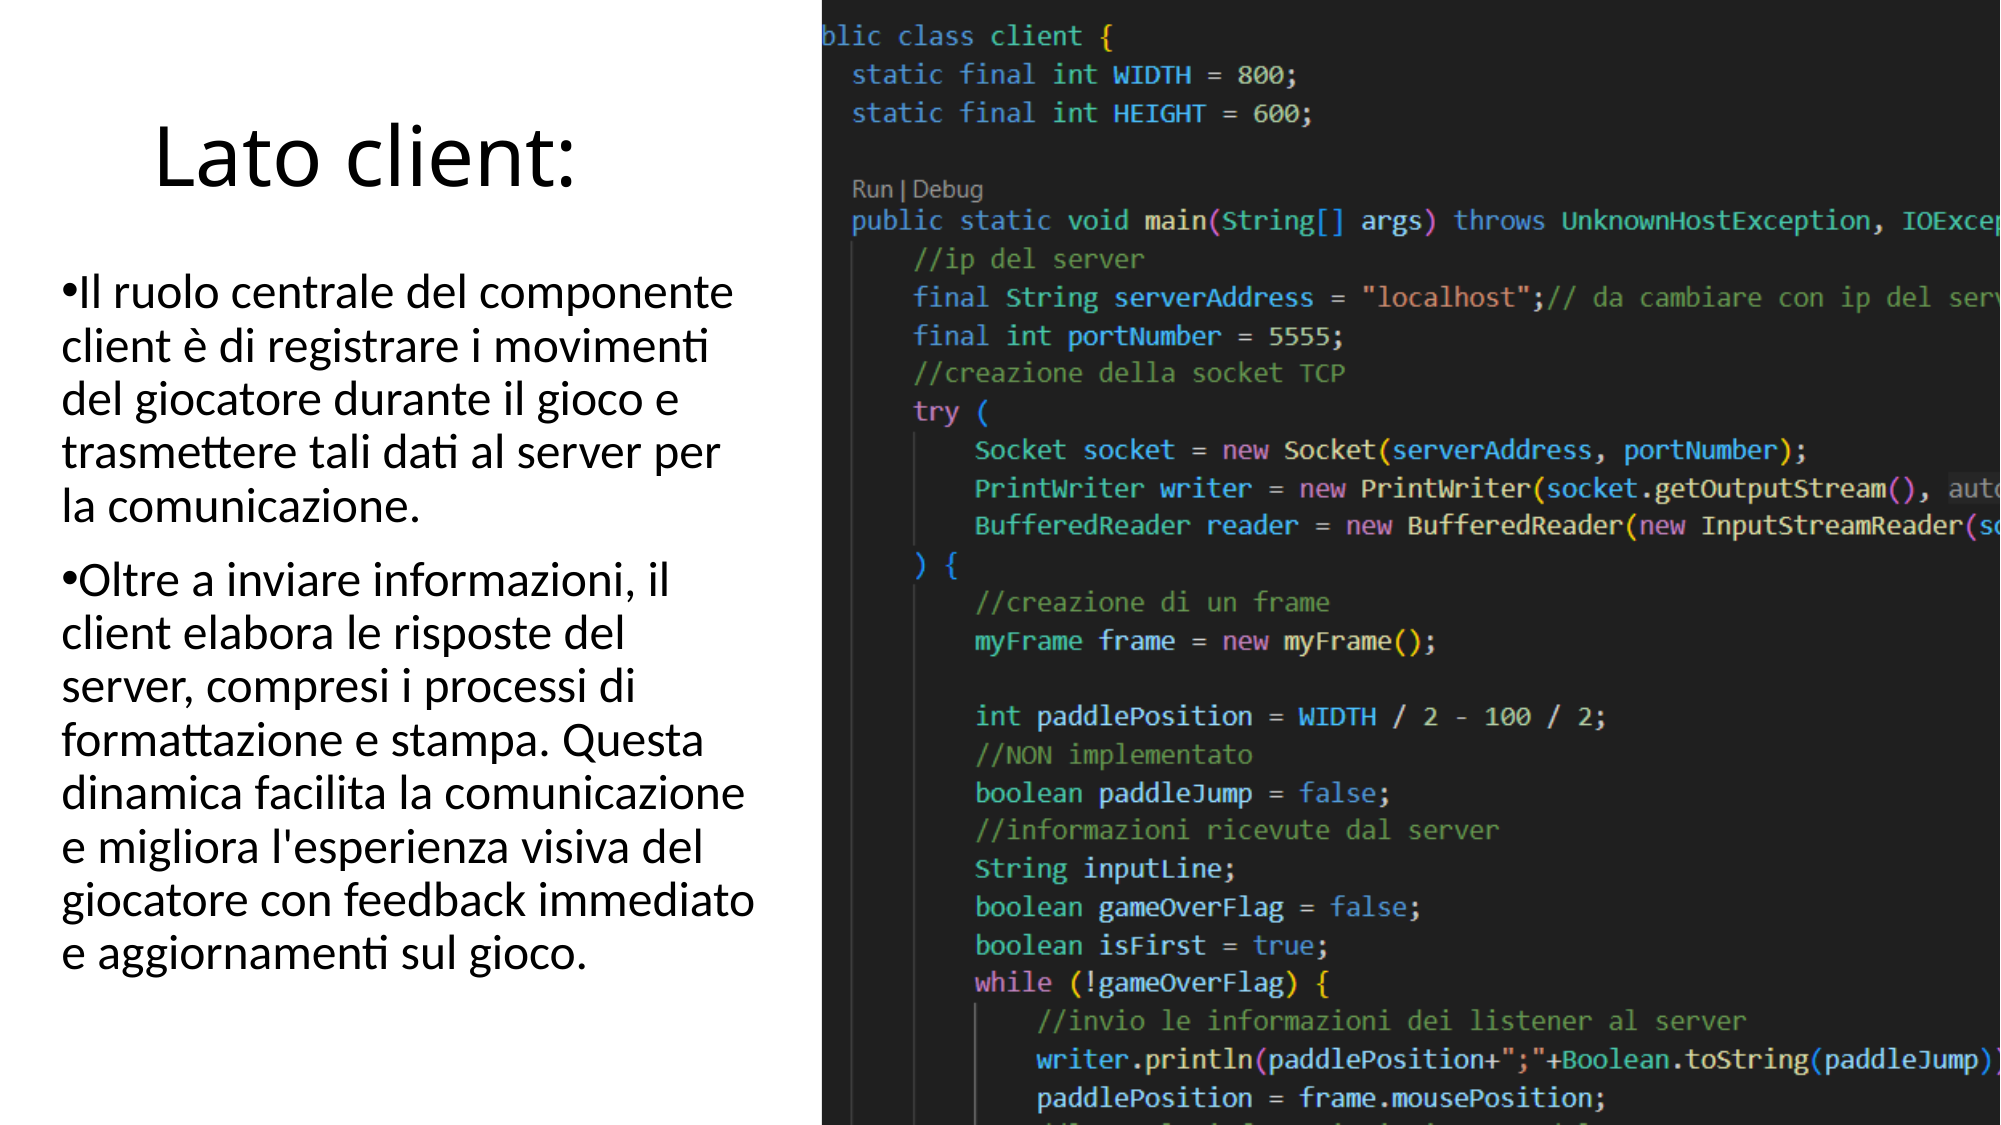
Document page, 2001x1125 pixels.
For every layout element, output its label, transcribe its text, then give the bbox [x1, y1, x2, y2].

list Il ruolo centrale del componente client è di registrare i movimenti del giocatore durante il gioco e trasmettere tali dati al server per la comunicazione. Oltre a inviare informazioni, il client elabora le risposte del server, compresi i processi di formattazione e stampa. Questa dinamica facilita la comunicazione e migliora l'esperienza visiva del giocatore con feedback immediato e aggiornamenti sul gioco. [46, 258, 776, 1047]
text_box [0, 0, 821, 1125]
picture [821, 0, 2000, 1125]
title Lato client: [137, 42, 762, 258]
